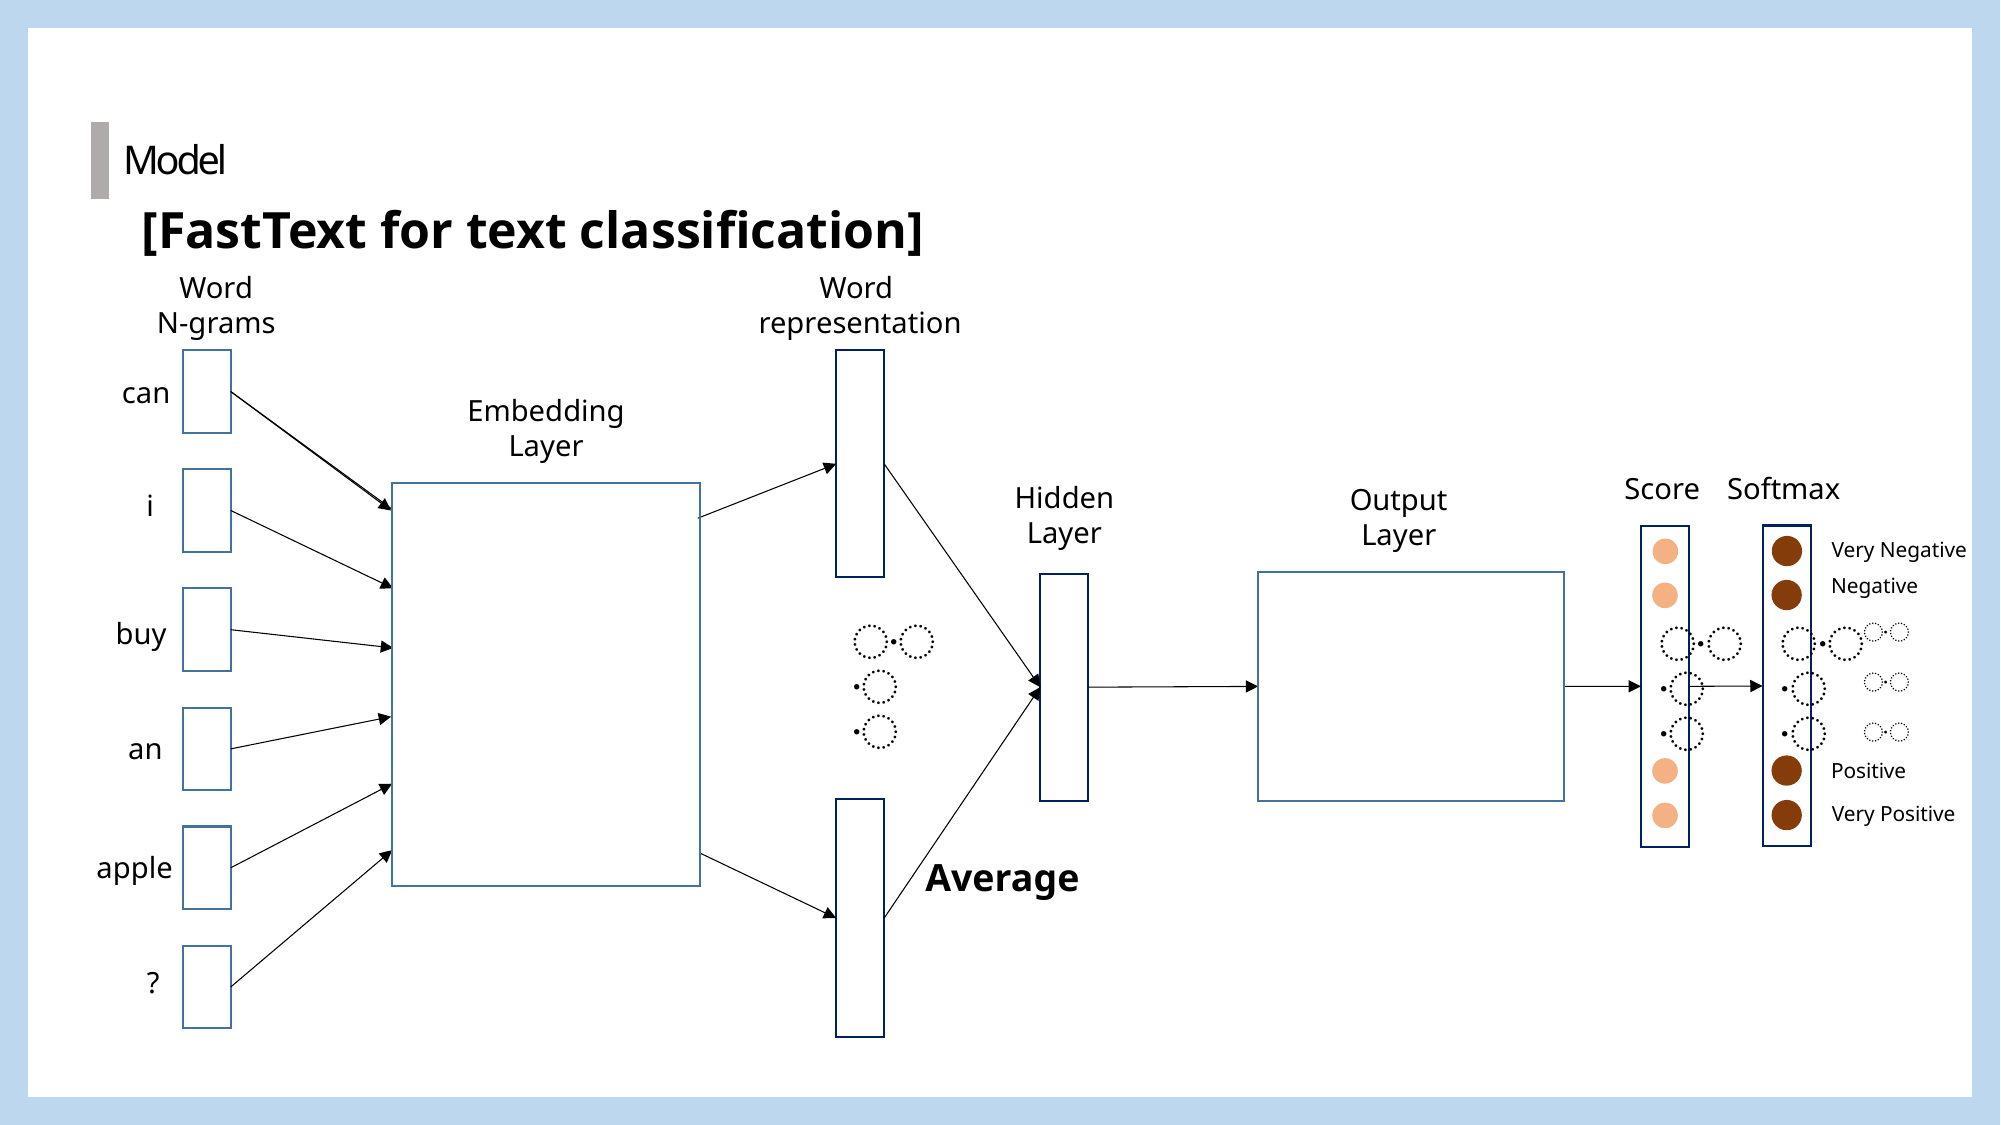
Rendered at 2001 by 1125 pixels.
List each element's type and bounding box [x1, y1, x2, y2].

text_box [0, 0, 2000, 1125]
